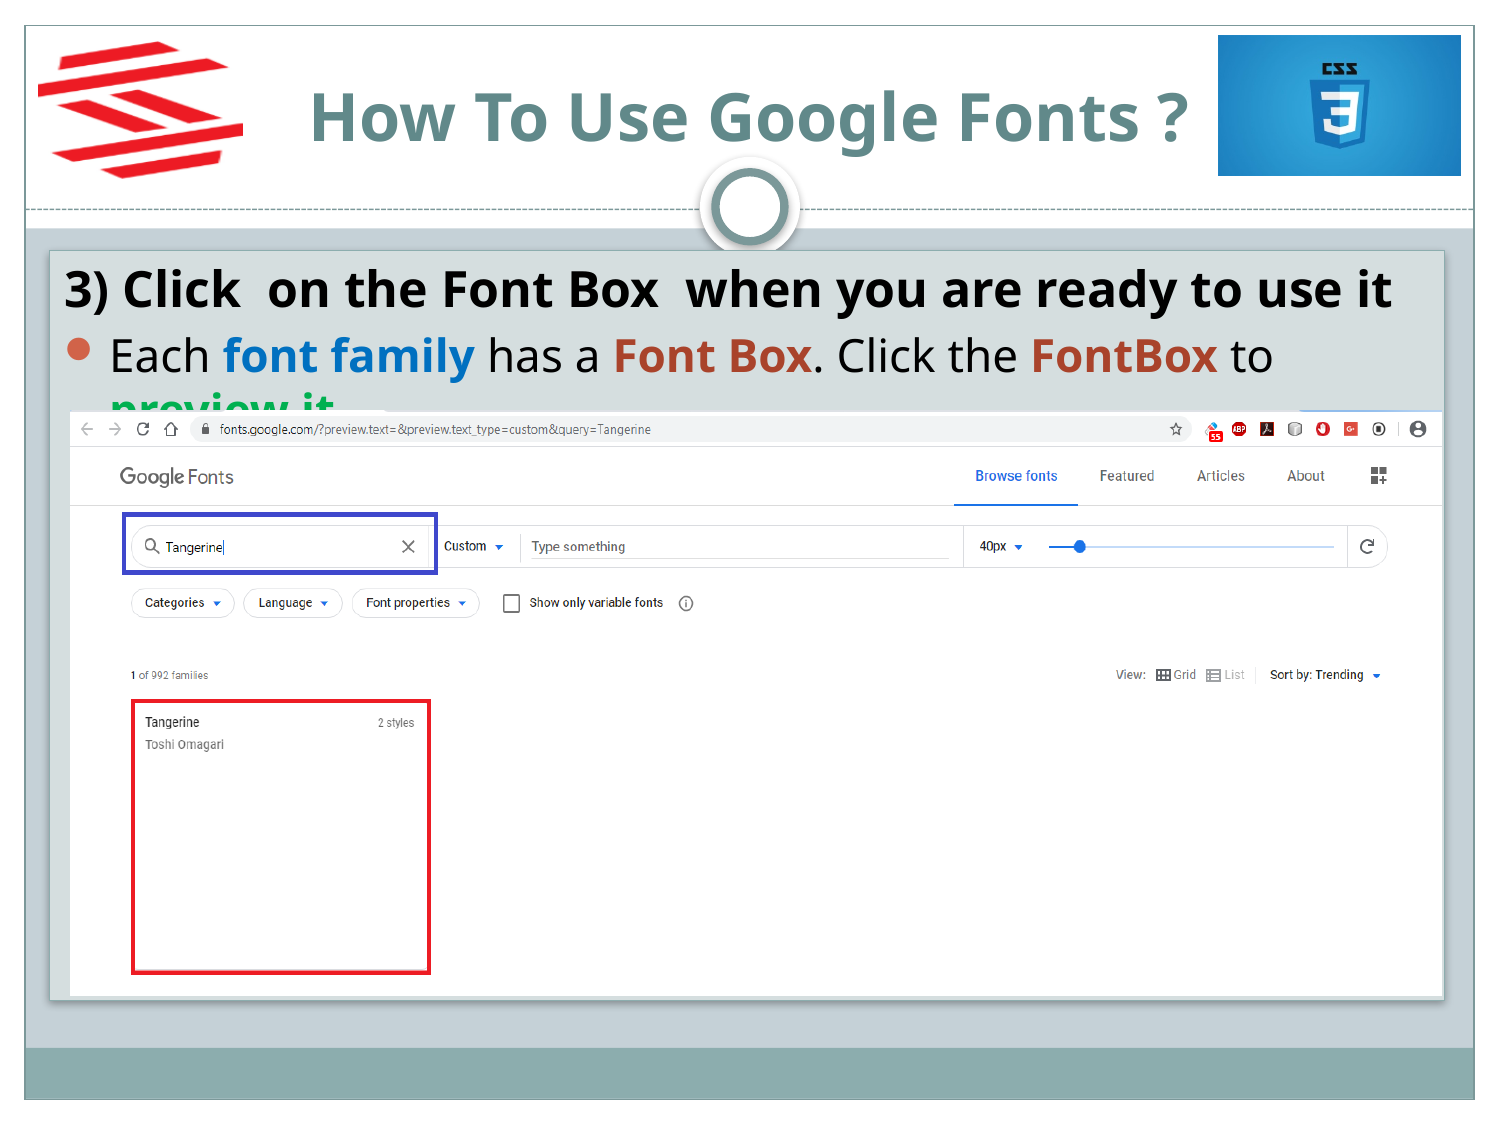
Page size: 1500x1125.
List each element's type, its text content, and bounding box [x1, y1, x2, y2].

picture [37, 40, 243, 185]
list 3) Click on the Font Box when you are ready to use it Each font family has a Font Box. Click the FontBox to preview it. [49, 250, 1445, 1001]
picture [1218, 34, 1462, 176]
picture [70, 409, 1442, 997]
title How To Use Google Fonts ? [237, 37, 1213, 162]
